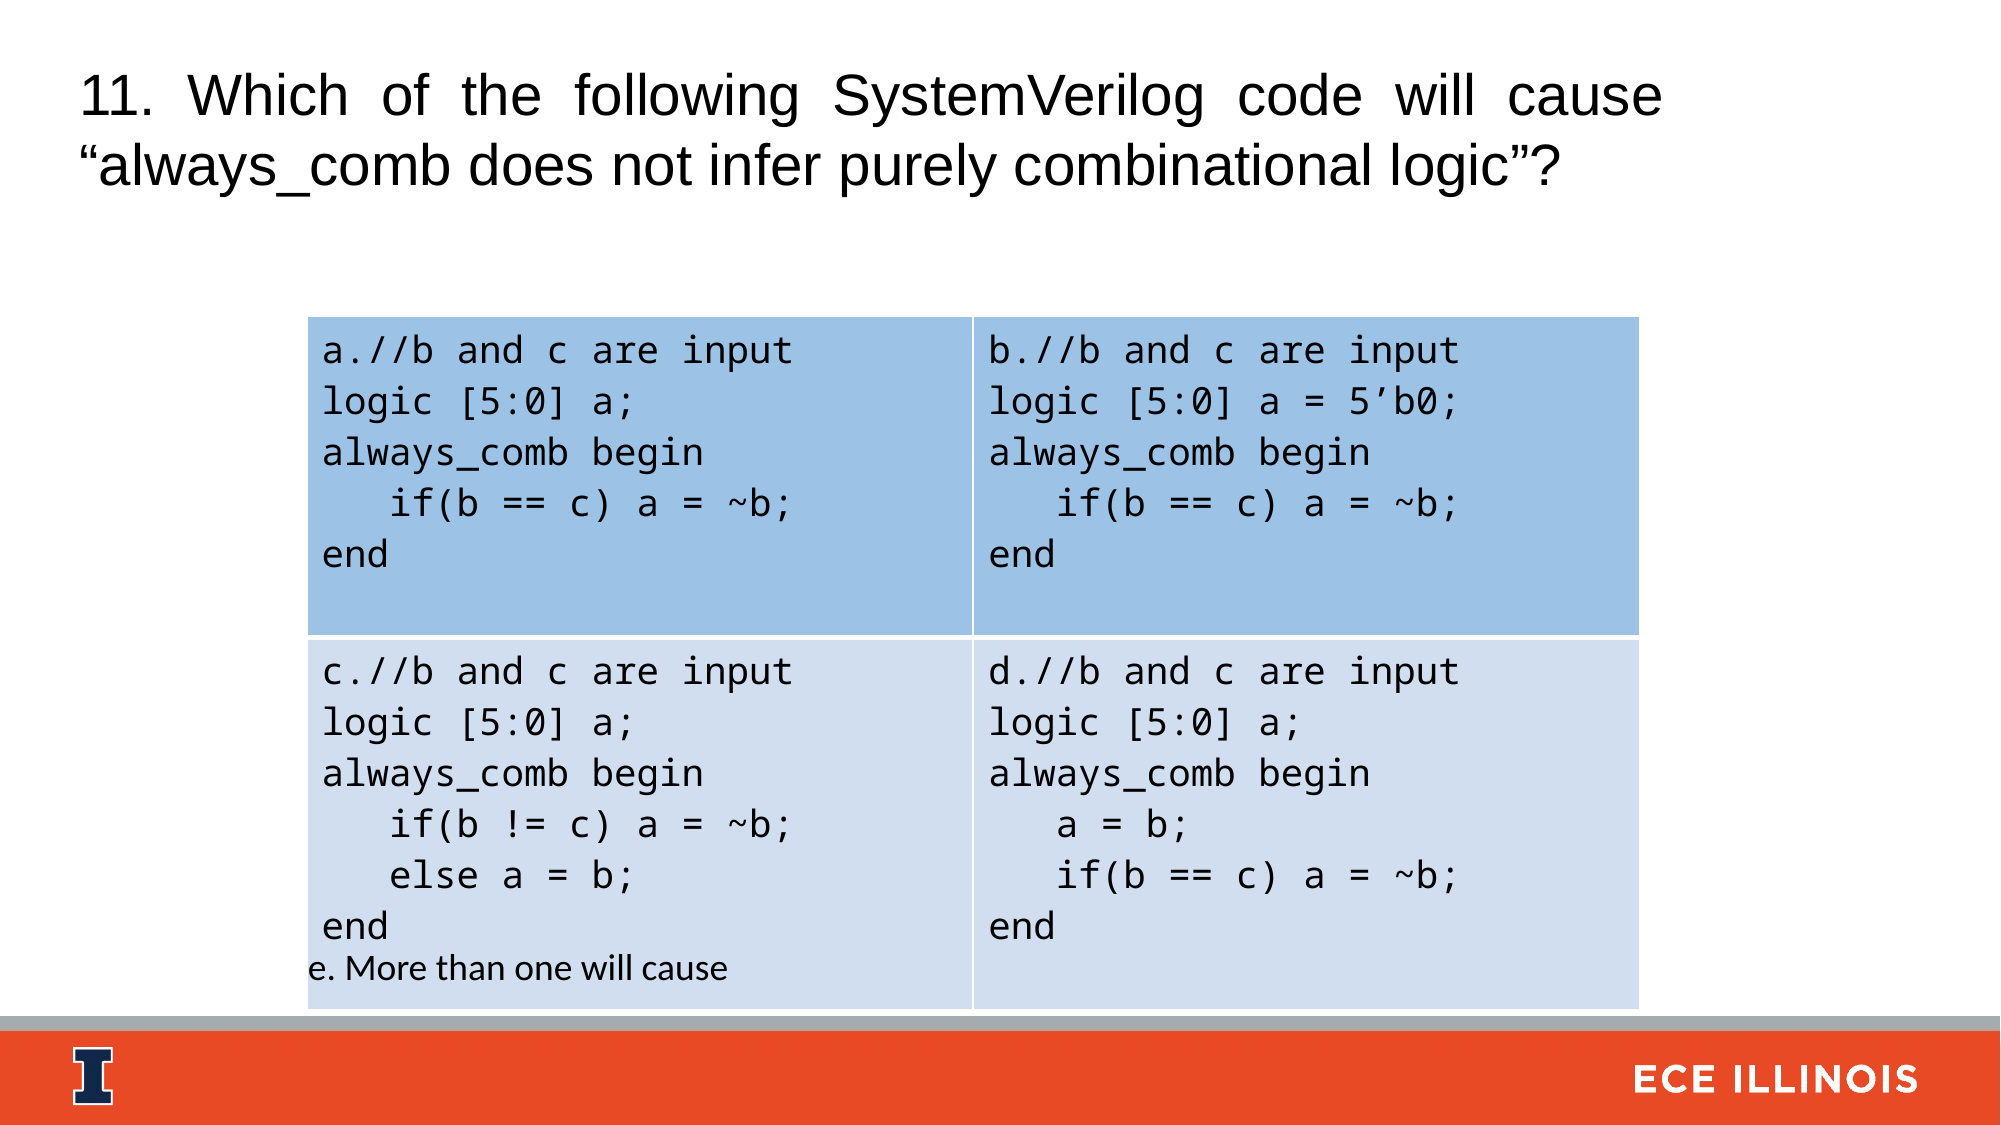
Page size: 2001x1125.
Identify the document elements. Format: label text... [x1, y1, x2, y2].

table_header b.//b and c are input logic [5:0] a = 5’b0; always_comb begin if(b == c) a = ~b; end [974, 317, 1639, 635]
table_cell d.//b and c are input logic [5:0] a; always_comb begin a = b; if(b == c) a = ~b; end [974, 640, 1639, 1009]
table_cell c.//b and c are input logic [5:0] a; always_comb begin if(b != c) a = ~b; else a = b; end [308, 640, 972, 1009]
text_box e. More than one will cause [292, 935, 925, 996]
picture [0, 1016, 2000, 1110]
table_header a.//b and c are input logic [5:0] a; always_comb begin if(b == c) a = ~b; end [308, 317, 972, 635]
text_box 11. Which of the following SystemVerilog code will cause “always_comb does not infer purely combinational logic”? [64, 49, 1681, 206]
picture [1635, 1064, 1917, 1093]
